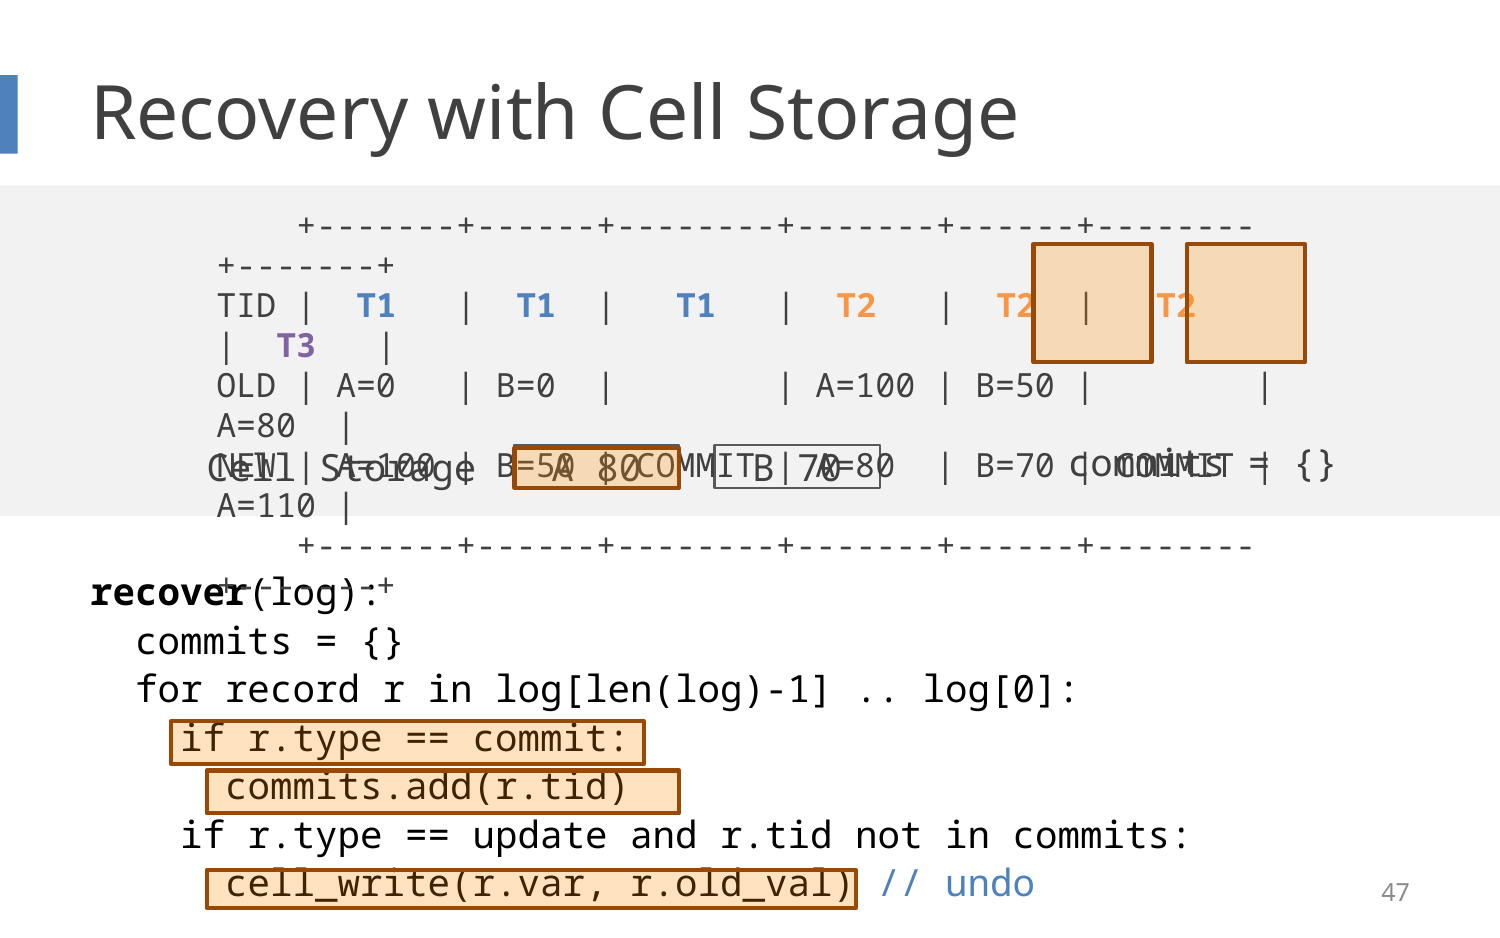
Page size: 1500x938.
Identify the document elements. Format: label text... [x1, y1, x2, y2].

slide_number 47 [1074, 894, 1425, 919]
text_box +-------+------+--------+-------+------+--------+-------+ TID | T1 | T1 | T1 | T2 | T2 | T2 | T3 | OLD | A=0 | B=0 | | A=100 | B=50 | | A=80 | NEW | A=100 | B=50 | COMMIT | A=80 | B=70 | COMMIT | A=110 | +-------+------+--------+-------+------+--------+-------+ [201, 197, 1353, 651]
text_box Cell Storage [191, 436, 201, 497]
text_box [514, 447, 680, 488]
text_box [0, 183, 1500, 518]
text_box [206, 870, 857, 909]
title Recovery with Cell Storage [75, 31, 1425, 188]
text_box [1187, 244, 1306, 363]
text_box recover(log): commits = {} for record r in log[len(log)-1] .. log[0]: if r.type == commit: commits.add(r.tid) if r.type == update and r.tid not in commits: cell_write(r.var, r.old_val) // undo [74, 560, 1425, 894]
text_box [171, 721, 644, 764]
text_box [206, 770, 680, 814]
text_box [1033, 244, 1152, 363]
text_box commits = {} [1053, 431, 1376, 492]
